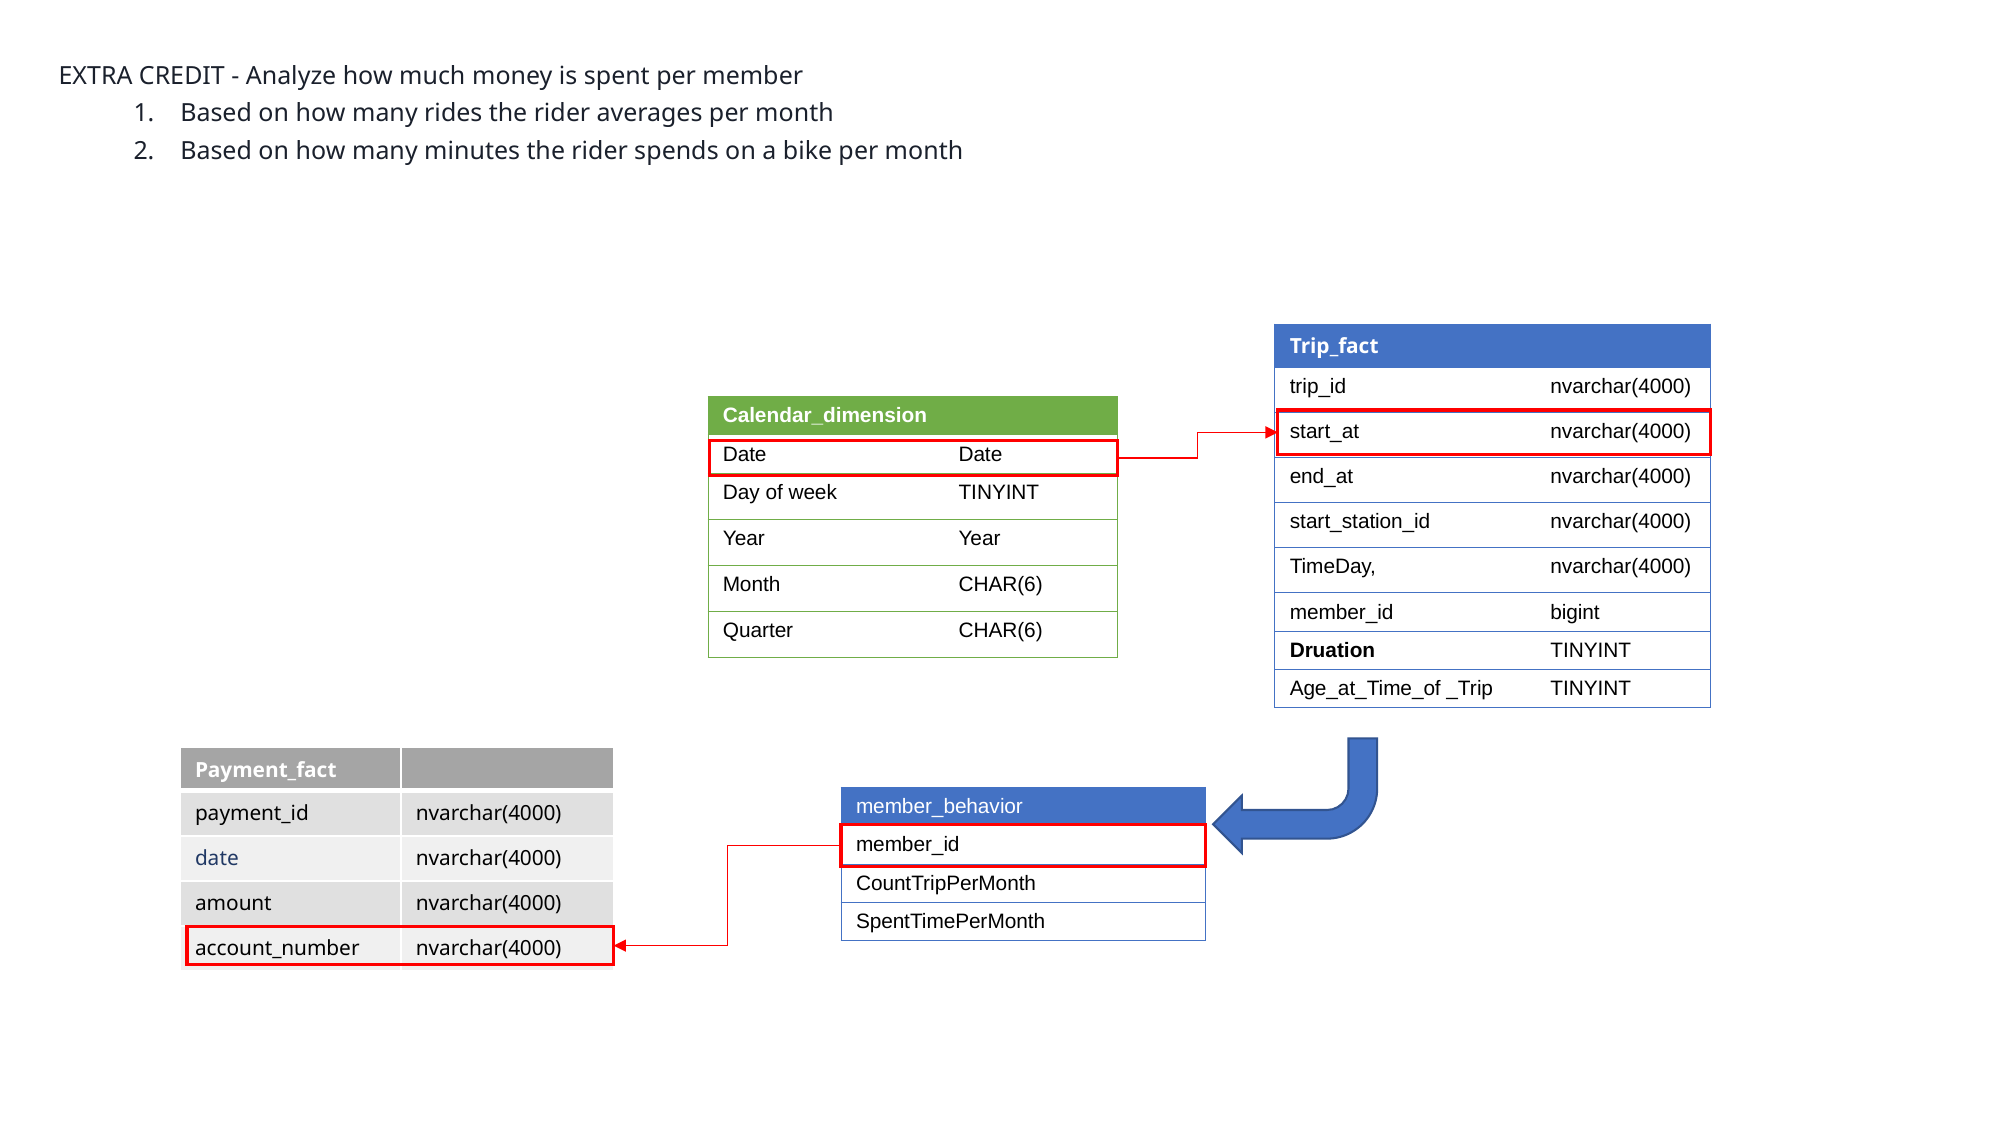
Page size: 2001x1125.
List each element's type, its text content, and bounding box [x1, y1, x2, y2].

table_cell nvarchar(4000) [1535, 368, 1710, 409]
table_cell amount [181, 882, 400, 925]
table_cell account_number [181, 927, 400, 970]
table_cell TINYINT [1535, 632, 1710, 669]
text_box [708, 440, 1118, 476]
table_cell Date [709, 435, 943, 440]
list EXTRA CREDIT - Analyze how much money is spent per member Based on how many rides the rider averages per month Based on how many minutes the rider spends on a bike per month [43, 55, 1249, 210]
table_cell trip_id [1275, 368, 1535, 412]
table_cell nvarchar(4000) [1535, 503, 1710, 547]
table_cell nvarchar(4000) [402, 793, 613, 835]
table_cell TimeDay, [1275, 548, 1535, 592]
table_header Payment_fact [181, 748, 400, 788]
table_cell nvarchar(4000) [402, 837, 613, 880]
table_cell nvarchar(4000) [402, 882, 613, 925]
table_cell end_at [1275, 458, 1535, 502]
table_header Calendar_dimension [709, 397, 943, 434]
table_cell nvarchar(4000) [1535, 458, 1710, 502]
table_cell SpentTimePerMonth [842, 903, 1205, 940]
table_header [402, 748, 613, 788]
table_cell CountTripPerMonth [842, 868, 1205, 902]
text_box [1117, 432, 1278, 459]
table_cell Age_at_Time_of _Trip [1275, 670, 1535, 707]
table_cell Year [709, 520, 943, 565]
text_box [1277, 409, 1712, 456]
table_cell CHAR(6) [943, 612, 1117, 657]
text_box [613, 845, 841, 946]
table_cell nvarchar(4000) [1535, 548, 1710, 592]
table_cell Day of week [709, 476, 943, 519]
table_cell start_station_id [1275, 503, 1535, 547]
table_cell date [181, 837, 400, 880]
table_cell TINYINT [1535, 670, 1710, 707]
table_cell Month [709, 566, 943, 611]
table_cell member_id [1275, 593, 1535, 631]
table_cell nvarchar(4000) [402, 966, 613, 970]
table_cell bigint [1535, 593, 1710, 631]
table_cell CHAR(6) [943, 566, 1117, 611]
table_cell Quarter [709, 612, 943, 657]
table_header member_behavior [842, 788, 1205, 824]
text_box [1211, 737, 1379, 856]
table_cell Date [943, 435, 1117, 440]
table_header Trip_fact [1275, 325, 1535, 367]
text_box [186, 925, 615, 966]
table_cell Druation [1275, 632, 1535, 669]
table_header [943, 397, 1117, 434]
text_box [840, 824, 1207, 868]
table_header [1535, 325, 1710, 367]
table_cell TINYINT [943, 476, 1117, 519]
table_cell payment_id [181, 793, 400, 835]
table_cell Year [943, 520, 1117, 565]
